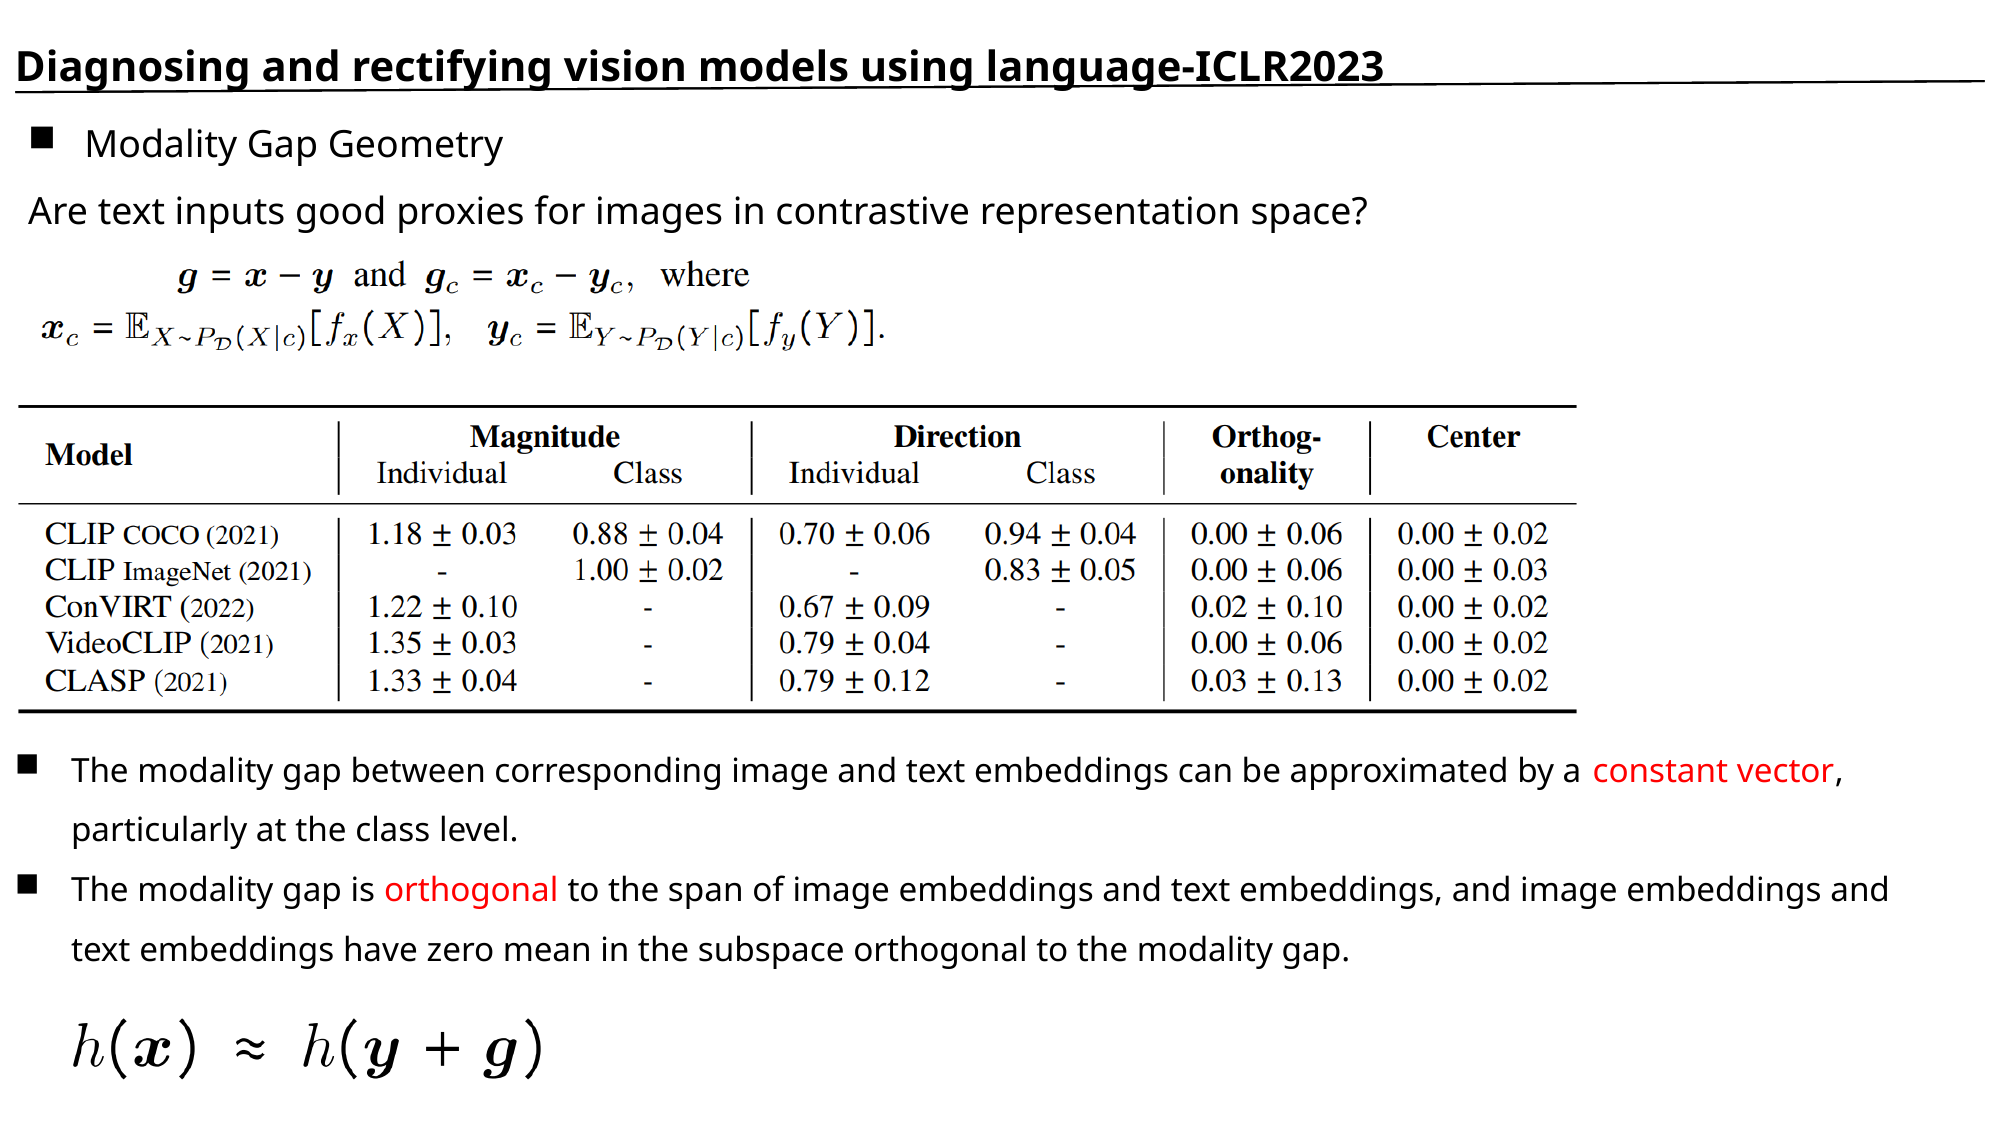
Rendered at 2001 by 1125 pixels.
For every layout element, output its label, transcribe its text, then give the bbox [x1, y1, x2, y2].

text_box The modality gap between corresponding image and text embeddings can be approximated by a constant vector, particularly at the class level. The modality gap is orthogonal to the span of image embeddings and text embeddings, and image embeddings and text embeddings have zero mean in the subspace orthogonal to the modality gap. [0, 721, 1962, 976]
picture [38, 250, 896, 358]
picture [0, 381, 1588, 724]
text_box Diagnosing and rectifying vision models using language-ICLR2023 [0, 7, 1911, 98]
picture [69, 1012, 545, 1083]
text_box Modality Gap Geometry Are text inputs good proxies for images in contrastive representation space? [13, 89, 1911, 240]
